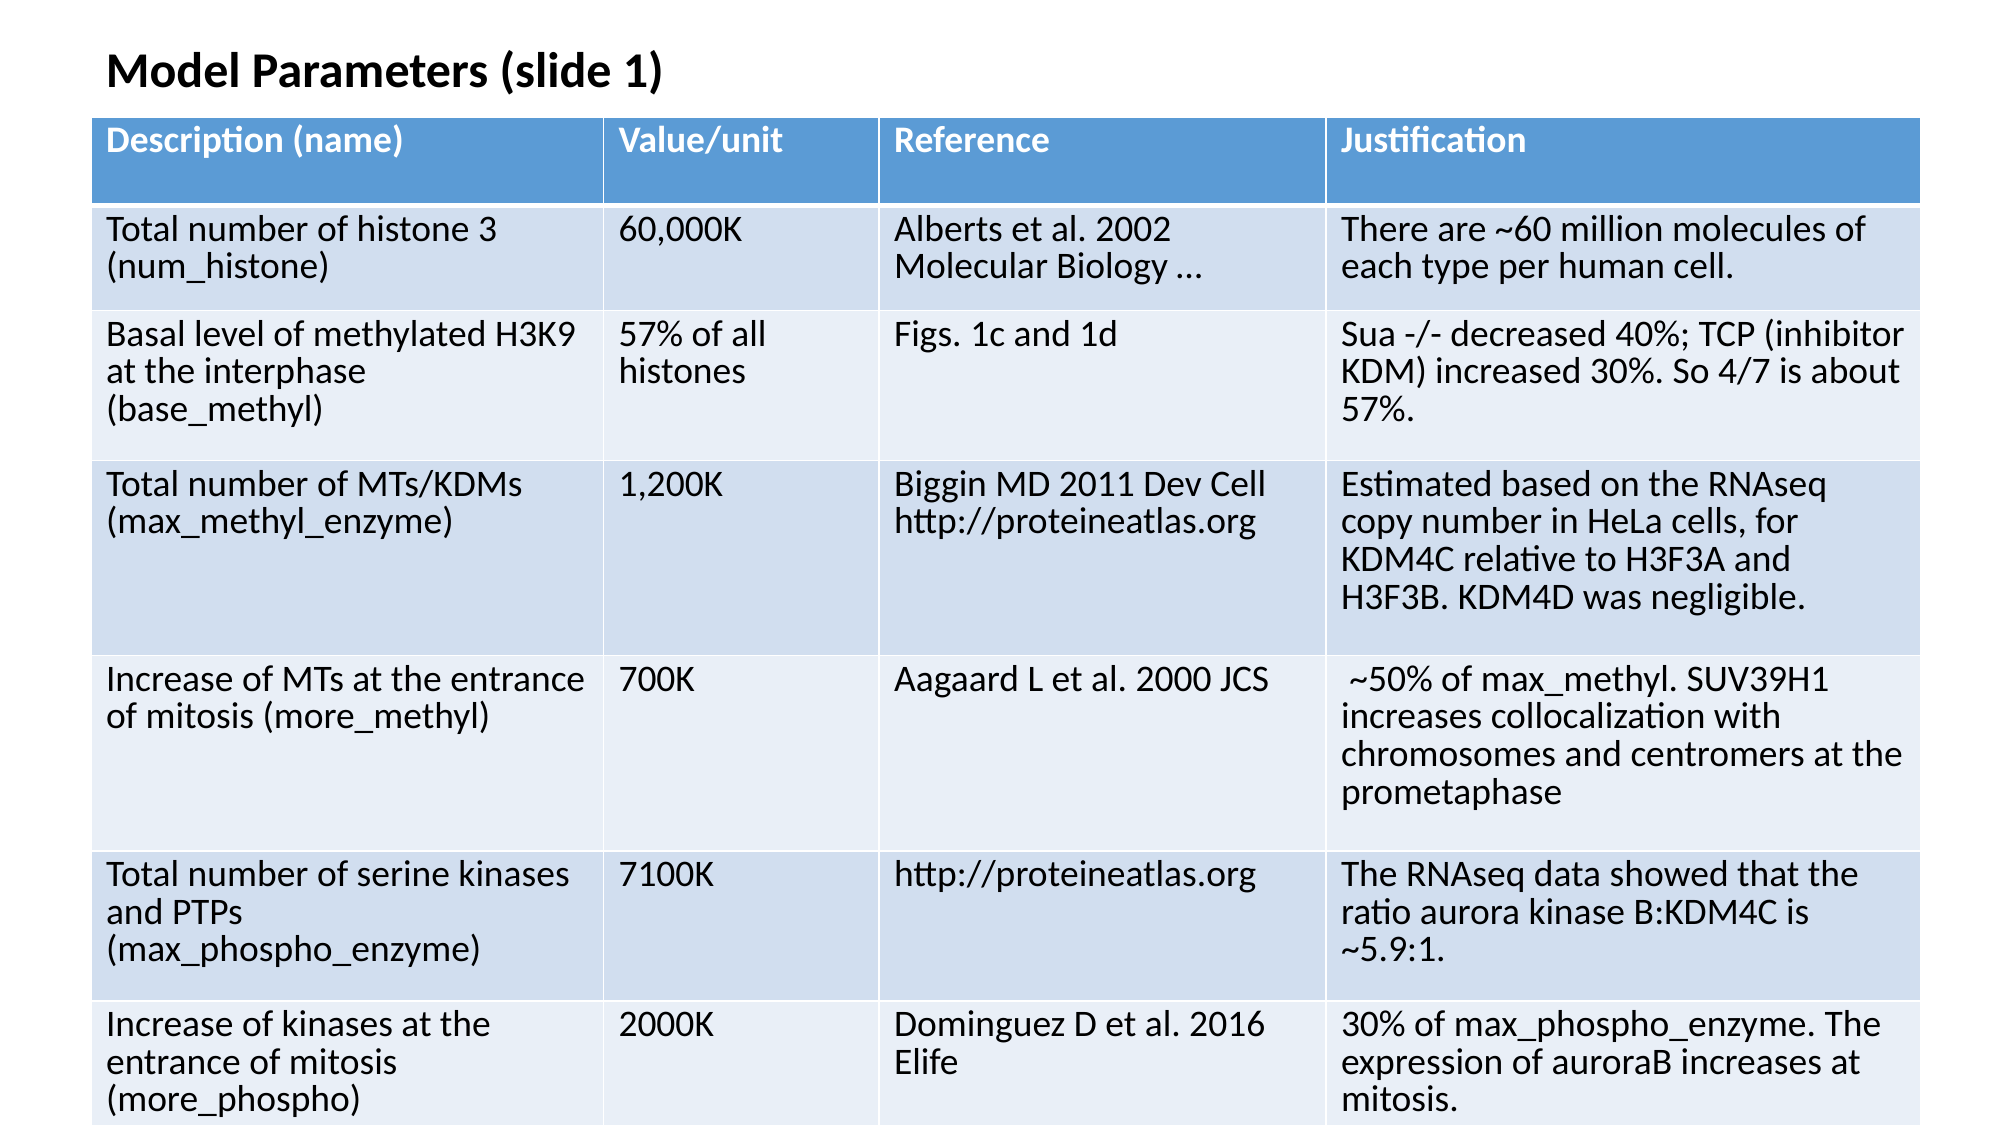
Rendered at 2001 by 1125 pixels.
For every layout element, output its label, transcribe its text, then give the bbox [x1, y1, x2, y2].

table_cell Dominguez D et al. 2016 Elife [880, 1002, 1325, 1125]
table_cell Increase of kinases at the entrance of mitosis (more_phospho) [92, 1002, 603, 1125]
table_cell Figs. 1c and 1d [880, 311, 1325, 460]
table_cell Basal level of methylated H3K9 at the interphase (base_methyl) [92, 311, 603, 460]
table_cell http://proteineatlas.org [880, 852, 1325, 1000]
table_cell 700K [604, 656, 878, 850]
table_cell Total number of serine kinases and PTPs (max_phospho_enzyme) [92, 852, 603, 1000]
table_cell ~50% of max_methyl. SUV39H1 increases collocalization with chromosomes and centromers at the prometaphase [1327, 656, 1920, 850]
table_cell 7100K [604, 852, 878, 1000]
table_cell Biggin MD 2011 Dev Cell http://proteineatlas.org [880, 461, 1325, 655]
table_cell Sua -/- decreased 40%; TCP (inhibitor KDM) increased 30%. So 4/7 is about 57%. [1327, 311, 1920, 460]
table_header Description (name) [92, 118, 603, 203]
table_cell Aagaard L et al. 2000 JCS [880, 656, 1325, 850]
table_cell 30% of max_phospho_enzyme. The expression of auroraB increases at mitosis. [1327, 1002, 1920, 1125]
table_header Justification [1327, 118, 1920, 203]
table_cell Alberts et al. 2002 Molecular Biology … [880, 208, 1325, 310]
table_cell 60,000K [604, 208, 878, 310]
table_cell Total number of MTs/KDMs (max_methyl_enzyme) [92, 461, 603, 655]
table_header Value/unit [604, 118, 878, 203]
table_cell Total number of histone 3 (num_histone) [92, 208, 603, 310]
table_header Reference [880, 118, 1325, 203]
text_box Model Parameters (slide 1) [91, 30, 1535, 105]
table_cell 57% of all histones [604, 311, 878, 460]
table_cell Estimated based on the RNAseq copy number in HeLa cells, for KDM4C relative to H3F3A and H3F3B. KDM4D was negligible. [1327, 461, 1920, 655]
table_cell 2000K [604, 1002, 878, 1125]
table_cell 1,200K [604, 461, 878, 655]
table_cell Increase of MTs at the entrance of mitosis (more_methyl) [92, 656, 603, 850]
table_cell There are ~60 million molecules of each type per human cell. [1327, 208, 1920, 310]
table_cell The RNAseq data showed that the ratio aurora kinase B:KDM4C is ~5.9:1. [1327, 852, 1920, 1000]
